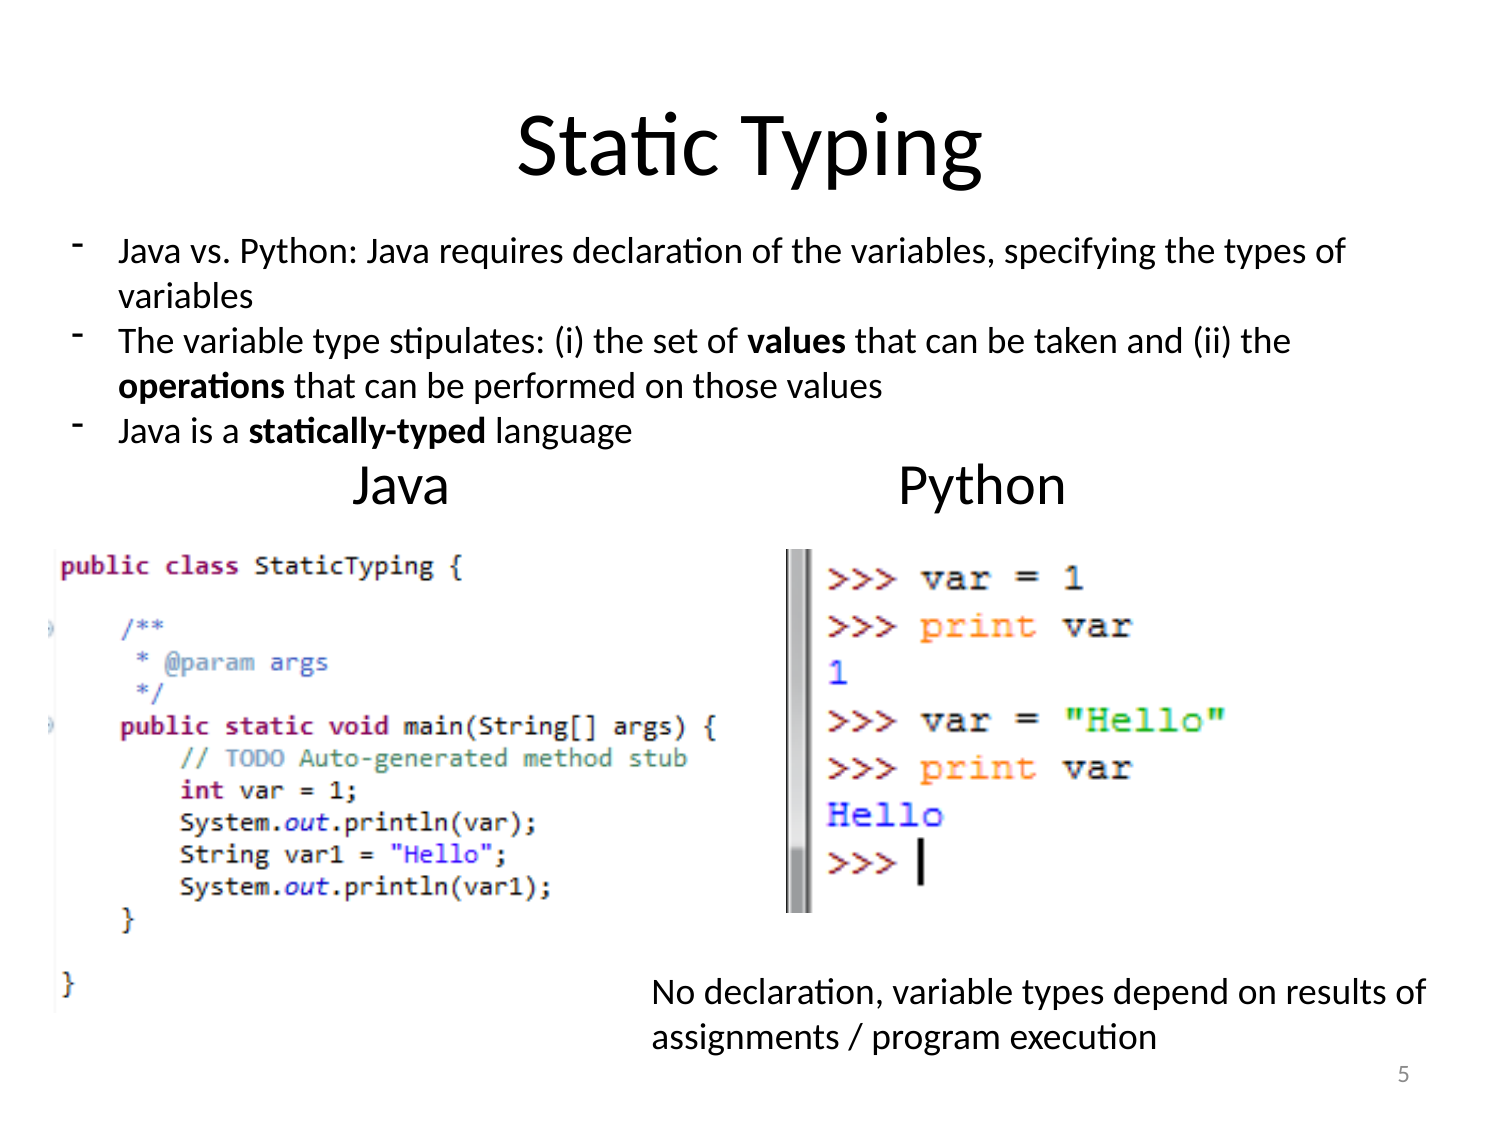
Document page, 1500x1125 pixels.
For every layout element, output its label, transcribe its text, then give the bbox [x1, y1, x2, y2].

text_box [336, 439, 1084, 526]
text_box Java vs. Python: Java requires declaration of the variables, specifying the types of variables The variable type stipulates: (i) the set of values that can be taken and (ii) the operations that can be performed on those values Java is a statically-typed language [56, 218, 1450, 458]
text_box No declaration, variable types depend on results of assignments / program execution [636, 959, 1450, 1065]
text_box Static Typing [74, 45, 1425, 233]
slide_number 5 [1074, 1042, 1425, 1103]
picture [47, 549, 748, 1013]
picture [785, 549, 1488, 913]
